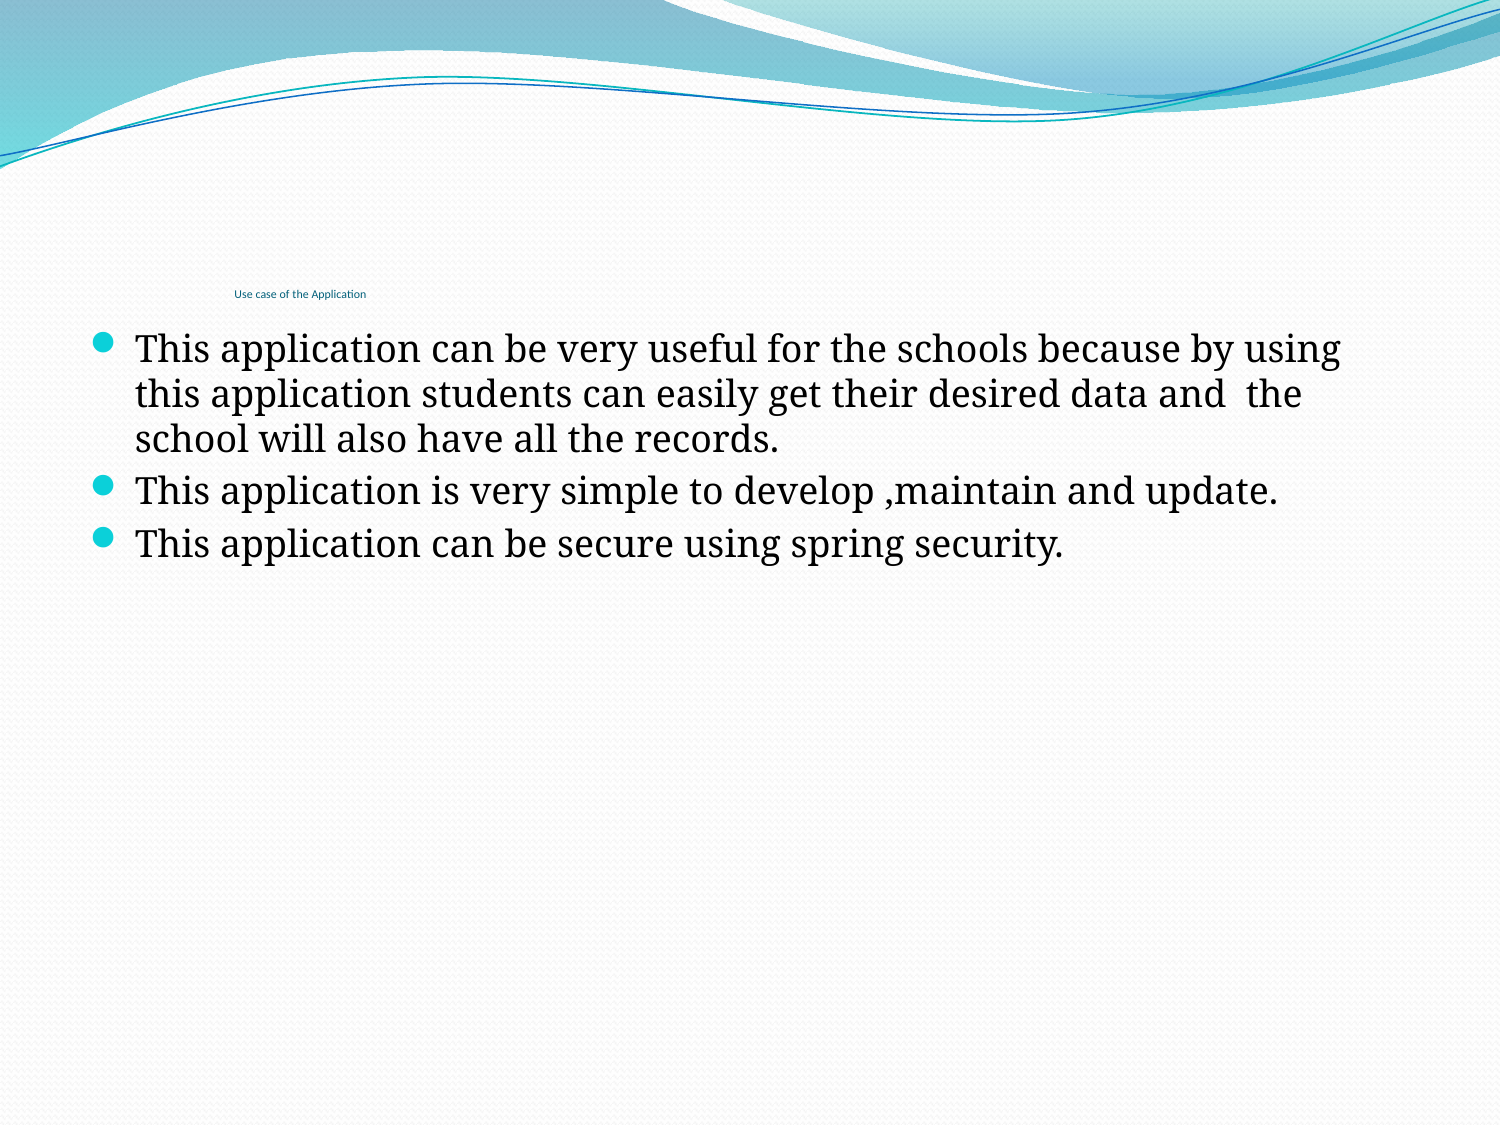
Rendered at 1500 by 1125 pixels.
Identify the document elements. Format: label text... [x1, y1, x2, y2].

title Use case of the Application [234, 175, 1367, 315]
list This application can be very useful for the schools because by using this application students can easily get their desired data and the school will also have all the records. This application is very simple to develop ,maintain and update. This application can be secure using spring security. [75, 317, 1425, 1038]
